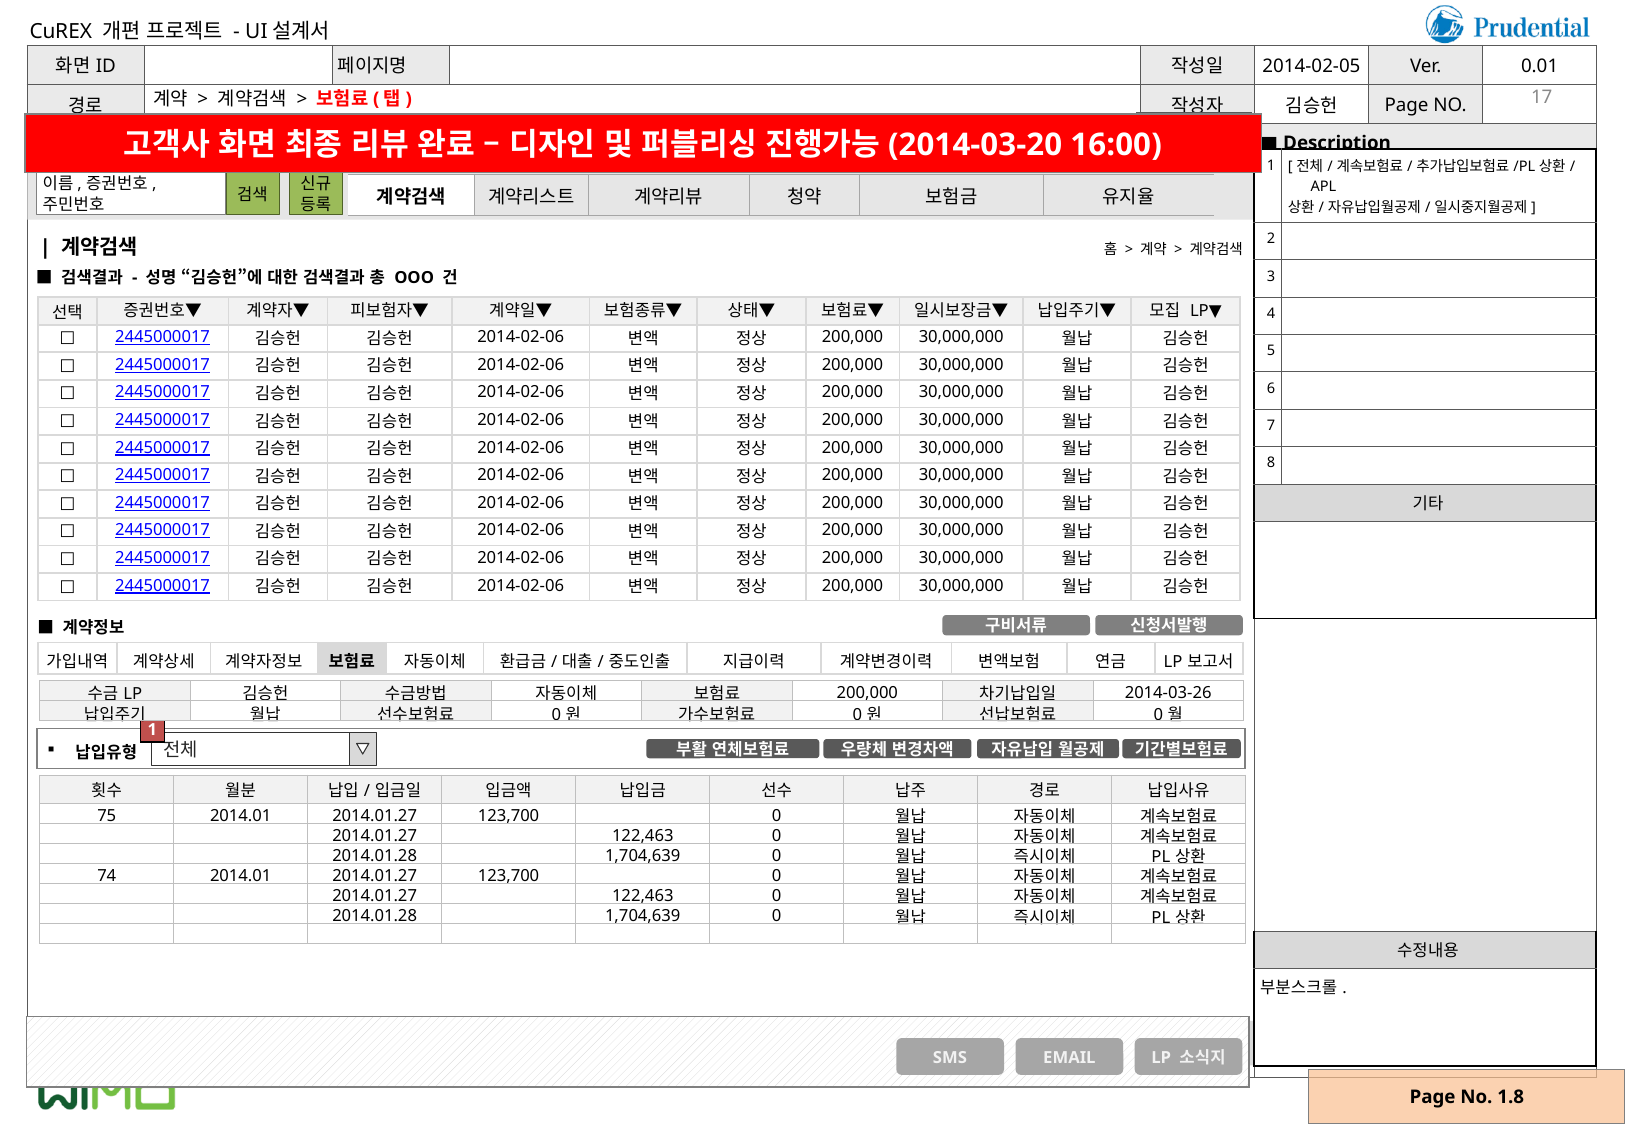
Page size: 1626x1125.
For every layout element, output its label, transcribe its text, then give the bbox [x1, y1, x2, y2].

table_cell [1132, 326, 1239, 351]
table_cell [710, 904, 843, 923]
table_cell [328, 546, 451, 572]
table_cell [576, 924, 709, 943]
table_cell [807, 326, 899, 351]
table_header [589, 175, 749, 215]
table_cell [453, 491, 589, 517]
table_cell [576, 864, 709, 883]
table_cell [1112, 904, 1245, 923]
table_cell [978, 824, 1111, 843]
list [144, 81, 1137, 114]
table_cell [1282, 410, 1595, 446]
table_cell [341, 701, 491, 720]
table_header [453, 298, 589, 324]
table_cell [328, 519, 451, 545]
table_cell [698, 546, 805, 572]
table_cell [328, 381, 451, 407]
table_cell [793, 701, 942, 720]
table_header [98, 298, 228, 324]
table_cell [1282, 298, 1595, 334]
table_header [1044, 175, 1214, 215]
table_cell 6 [1255, 372, 1281, 409]
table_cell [698, 381, 805, 407]
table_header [328, 298, 451, 324]
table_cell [1132, 464, 1239, 489]
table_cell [328, 491, 451, 517]
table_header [174, 776, 307, 803]
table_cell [590, 464, 696, 489]
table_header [40, 776, 173, 803]
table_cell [1094, 701, 1243, 720]
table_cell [844, 804, 977, 823]
text_box 납입유형 [44, 732, 147, 765]
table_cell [308, 884, 441, 903]
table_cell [1132, 519, 1239, 545]
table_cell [40, 824, 173, 843]
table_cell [39, 464, 96, 489]
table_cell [844, 884, 977, 903]
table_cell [308, 904, 441, 923]
table_header 수정내용 [1255, 932, 1595, 968]
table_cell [453, 326, 589, 351]
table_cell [442, 904, 575, 923]
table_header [822, 643, 951, 673]
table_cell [710, 924, 843, 943]
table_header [750, 175, 859, 215]
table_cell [590, 546, 696, 572]
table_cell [978, 904, 1111, 923]
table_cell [642, 701, 792, 720]
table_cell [229, 381, 327, 407]
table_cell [698, 436, 805, 462]
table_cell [174, 804, 307, 823]
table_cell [900, 353, 1022, 379]
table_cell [328, 326, 451, 351]
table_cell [98, 408, 228, 434]
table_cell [229, 546, 327, 572]
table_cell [98, 519, 228, 545]
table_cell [1132, 491, 1239, 517]
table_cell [1112, 864, 1245, 883]
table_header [943, 681, 1093, 700]
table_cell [576, 904, 709, 923]
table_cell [590, 519, 696, 545]
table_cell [442, 804, 575, 823]
table_cell 3 [1255, 260, 1281, 297]
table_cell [807, 353, 899, 379]
table_cell 7 [1255, 410, 1281, 446]
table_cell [590, 491, 696, 517]
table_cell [308, 924, 441, 943]
table_cell [1282, 447, 1595, 484]
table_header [118, 643, 210, 673]
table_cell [308, 864, 441, 883]
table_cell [174, 924, 307, 943]
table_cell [1132, 381, 1239, 407]
table_cell [1282, 223, 1595, 259]
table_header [844, 776, 977, 803]
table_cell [698, 574, 805, 600]
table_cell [698, 519, 805, 545]
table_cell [1024, 464, 1130, 489]
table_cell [40, 904, 173, 923]
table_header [576, 776, 709, 803]
table_cell [1282, 335, 1595, 371]
table_cell 8 [1255, 447, 1281, 484]
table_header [318, 643, 385, 673]
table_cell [453, 353, 589, 379]
picture [1422, 0, 1594, 51]
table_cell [40, 844, 173, 863]
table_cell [39, 408, 96, 434]
table_cell [1282, 372, 1595, 409]
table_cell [844, 864, 977, 883]
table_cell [1024, 353, 1130, 379]
table_cell [1282, 260, 1595, 297]
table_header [211, 643, 317, 673]
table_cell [1024, 491, 1130, 517]
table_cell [807, 574, 899, 600]
table_cell 부분스크롤. [1255, 969, 1595, 1065]
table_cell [590, 353, 696, 379]
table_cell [453, 381, 589, 407]
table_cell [943, 701, 1093, 720]
text_box 자유납입 월공제 [977, 739, 1119, 758]
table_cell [900, 574, 1022, 600]
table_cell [492, 701, 641, 720]
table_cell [1132, 408, 1239, 434]
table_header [978, 776, 1111, 803]
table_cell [191, 701, 340, 720]
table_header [229, 298, 327, 324]
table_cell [844, 904, 977, 923]
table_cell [40, 864, 173, 883]
text_box 부활 연체보험료 [647, 739, 819, 758]
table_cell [978, 884, 1111, 903]
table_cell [900, 491, 1022, 517]
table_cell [229, 326, 327, 351]
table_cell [39, 546, 96, 572]
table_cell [807, 381, 899, 407]
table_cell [453, 436, 589, 462]
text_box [32, 257, 541, 290]
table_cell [844, 824, 977, 843]
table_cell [229, 436, 327, 462]
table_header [39, 643, 116, 673]
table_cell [40, 701, 190, 720]
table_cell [807, 491, 899, 517]
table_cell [229, 408, 327, 434]
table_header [1068, 643, 1154, 673]
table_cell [1132, 574, 1239, 600]
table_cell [1024, 381, 1130, 407]
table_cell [807, 464, 899, 489]
table_cell [1255, 522, 1595, 618]
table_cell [229, 464, 327, 489]
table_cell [39, 436, 96, 462]
table_cell 2 [1255, 223, 1281, 259]
table_cell 기타 [1255, 485, 1595, 521]
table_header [793, 681, 942, 700]
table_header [590, 298, 696, 324]
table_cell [40, 804, 173, 823]
text_box ■ 계약정보 [34, 608, 306, 641]
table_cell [844, 844, 977, 863]
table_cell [1132, 436, 1239, 462]
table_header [348, 175, 474, 215]
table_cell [229, 574, 327, 600]
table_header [698, 298, 805, 324]
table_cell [576, 824, 709, 843]
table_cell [442, 924, 575, 943]
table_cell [978, 864, 1111, 883]
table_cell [453, 464, 589, 489]
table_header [308, 776, 441, 803]
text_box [1308, 1069, 1625, 1124]
text_box 기간별보험료 [1123, 739, 1241, 758]
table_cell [98, 464, 228, 489]
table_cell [453, 519, 589, 545]
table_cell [442, 864, 575, 883]
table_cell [174, 884, 307, 903]
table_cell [1024, 519, 1130, 545]
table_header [642, 681, 792, 700]
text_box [1096, 615, 1243, 635]
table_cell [1112, 924, 1245, 943]
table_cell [710, 864, 843, 883]
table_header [1156, 643, 1242, 673]
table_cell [308, 844, 441, 863]
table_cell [98, 436, 228, 462]
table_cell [710, 884, 843, 903]
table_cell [229, 353, 327, 379]
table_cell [98, 326, 228, 351]
text_box 1 [140, 721, 165, 743]
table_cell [328, 436, 451, 462]
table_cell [576, 884, 709, 903]
table_header [전체/계속보험료/추가납입보험료/PL상환/APL 상환/자유납입월공제/일시중지월공제] [1282, 150, 1595, 222]
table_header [952, 643, 1066, 673]
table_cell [328, 574, 451, 600]
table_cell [40, 924, 173, 943]
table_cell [900, 546, 1022, 572]
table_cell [1024, 326, 1130, 351]
table_header 1 [1255, 150, 1281, 222]
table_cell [98, 353, 228, 379]
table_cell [442, 824, 575, 843]
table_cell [900, 436, 1022, 462]
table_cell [39, 519, 96, 545]
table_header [341, 681, 491, 700]
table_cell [978, 924, 1111, 943]
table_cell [807, 546, 899, 572]
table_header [1094, 681, 1243, 700]
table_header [1112, 776, 1245, 803]
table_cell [453, 408, 589, 434]
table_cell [807, 519, 899, 545]
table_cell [1112, 804, 1245, 823]
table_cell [900, 326, 1022, 351]
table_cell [1112, 824, 1245, 843]
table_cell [98, 491, 228, 517]
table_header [387, 643, 483, 673]
slide_number 17 [1485, 81, 1598, 114]
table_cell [900, 519, 1022, 545]
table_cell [39, 353, 96, 379]
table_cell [453, 546, 589, 572]
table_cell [807, 436, 899, 462]
picture [27, 1088, 184, 1110]
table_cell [174, 824, 307, 843]
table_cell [978, 804, 1111, 823]
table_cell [442, 884, 575, 903]
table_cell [98, 381, 228, 407]
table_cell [590, 436, 696, 462]
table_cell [229, 519, 327, 545]
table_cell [576, 804, 709, 823]
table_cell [39, 381, 96, 407]
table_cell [40, 884, 173, 903]
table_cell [590, 408, 696, 434]
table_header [492, 681, 641, 700]
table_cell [698, 326, 805, 351]
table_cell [98, 546, 228, 572]
table_cell 5 [1255, 335, 1281, 371]
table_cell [590, 381, 696, 407]
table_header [484, 643, 686, 673]
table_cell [98, 574, 228, 600]
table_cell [442, 844, 575, 863]
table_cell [698, 408, 805, 434]
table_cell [39, 326, 96, 351]
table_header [475, 175, 588, 215]
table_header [442, 776, 575, 803]
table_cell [978, 844, 1111, 863]
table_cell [39, 491, 96, 517]
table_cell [698, 464, 805, 489]
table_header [900, 298, 1022, 324]
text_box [151, 731, 377, 766]
text_box | 계약검색 [36, 223, 141, 257]
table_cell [710, 824, 843, 843]
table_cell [698, 491, 805, 517]
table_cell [807, 408, 899, 434]
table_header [860, 175, 1043, 215]
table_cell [308, 804, 441, 823]
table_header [191, 681, 340, 700]
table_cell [453, 574, 589, 600]
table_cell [1112, 844, 1245, 863]
text_box 우량체 변경차액 [824, 739, 971, 758]
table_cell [900, 408, 1022, 434]
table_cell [710, 844, 843, 863]
table_cell 4 [1255, 298, 1281, 334]
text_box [943, 615, 1090, 635]
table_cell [174, 864, 307, 883]
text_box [24, 114, 1262, 173]
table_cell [1024, 574, 1130, 600]
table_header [40, 681, 190, 700]
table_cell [590, 574, 696, 600]
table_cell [698, 353, 805, 379]
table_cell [1024, 546, 1130, 572]
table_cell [1024, 408, 1130, 434]
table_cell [328, 464, 451, 489]
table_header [807, 298, 899, 324]
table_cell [328, 408, 451, 434]
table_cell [900, 381, 1022, 407]
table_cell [576, 844, 709, 863]
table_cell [900, 464, 1022, 489]
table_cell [590, 326, 696, 351]
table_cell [844, 924, 977, 943]
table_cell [39, 574, 96, 600]
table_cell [174, 904, 307, 923]
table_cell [1112, 884, 1245, 903]
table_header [1132, 298, 1239, 324]
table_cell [1132, 353, 1239, 379]
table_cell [174, 844, 307, 863]
text_box [165, 728, 1245, 769]
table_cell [308, 824, 441, 843]
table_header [710, 776, 843, 803]
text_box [26, 1016, 1250, 1088]
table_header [688, 643, 820, 673]
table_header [39, 298, 96, 324]
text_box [1100, 232, 1246, 261]
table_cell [1024, 436, 1130, 462]
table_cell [229, 491, 327, 517]
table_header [1024, 298, 1130, 324]
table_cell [710, 804, 843, 823]
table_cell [1132, 546, 1239, 572]
text_box [37, 728, 148, 769]
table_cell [328, 353, 451, 379]
